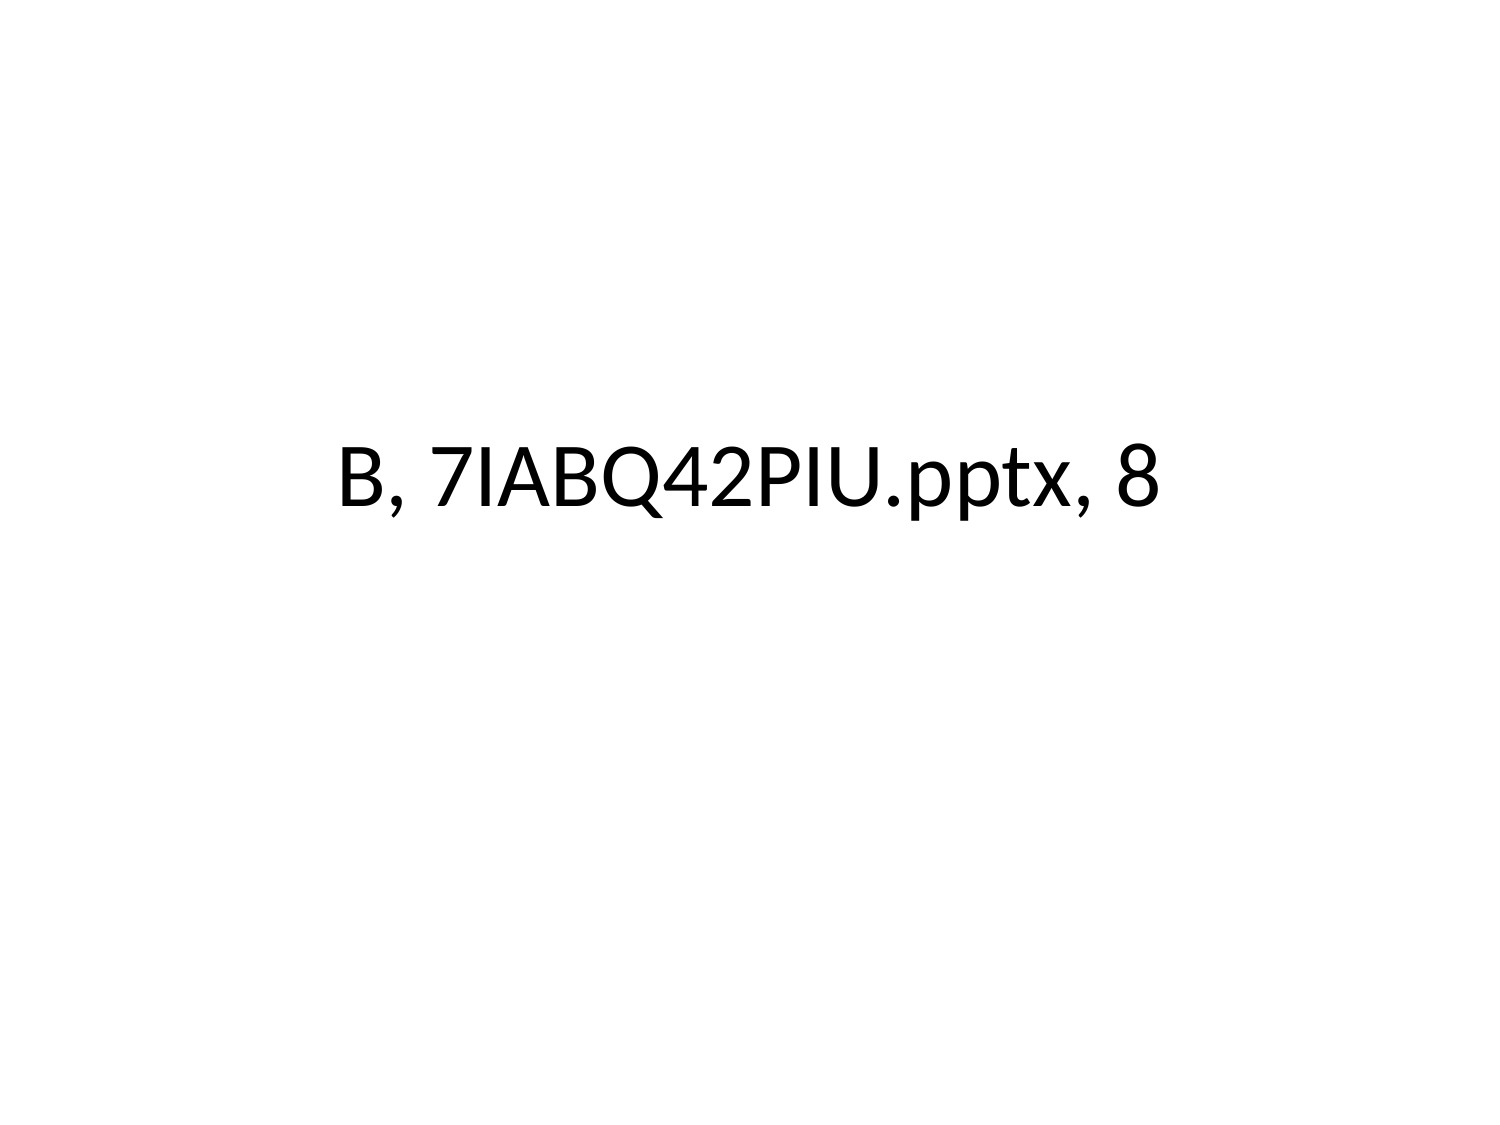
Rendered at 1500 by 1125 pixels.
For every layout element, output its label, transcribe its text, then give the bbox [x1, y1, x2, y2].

title B, 7IABQ42PIU.pptx, 8 [112, 349, 1388, 591]
